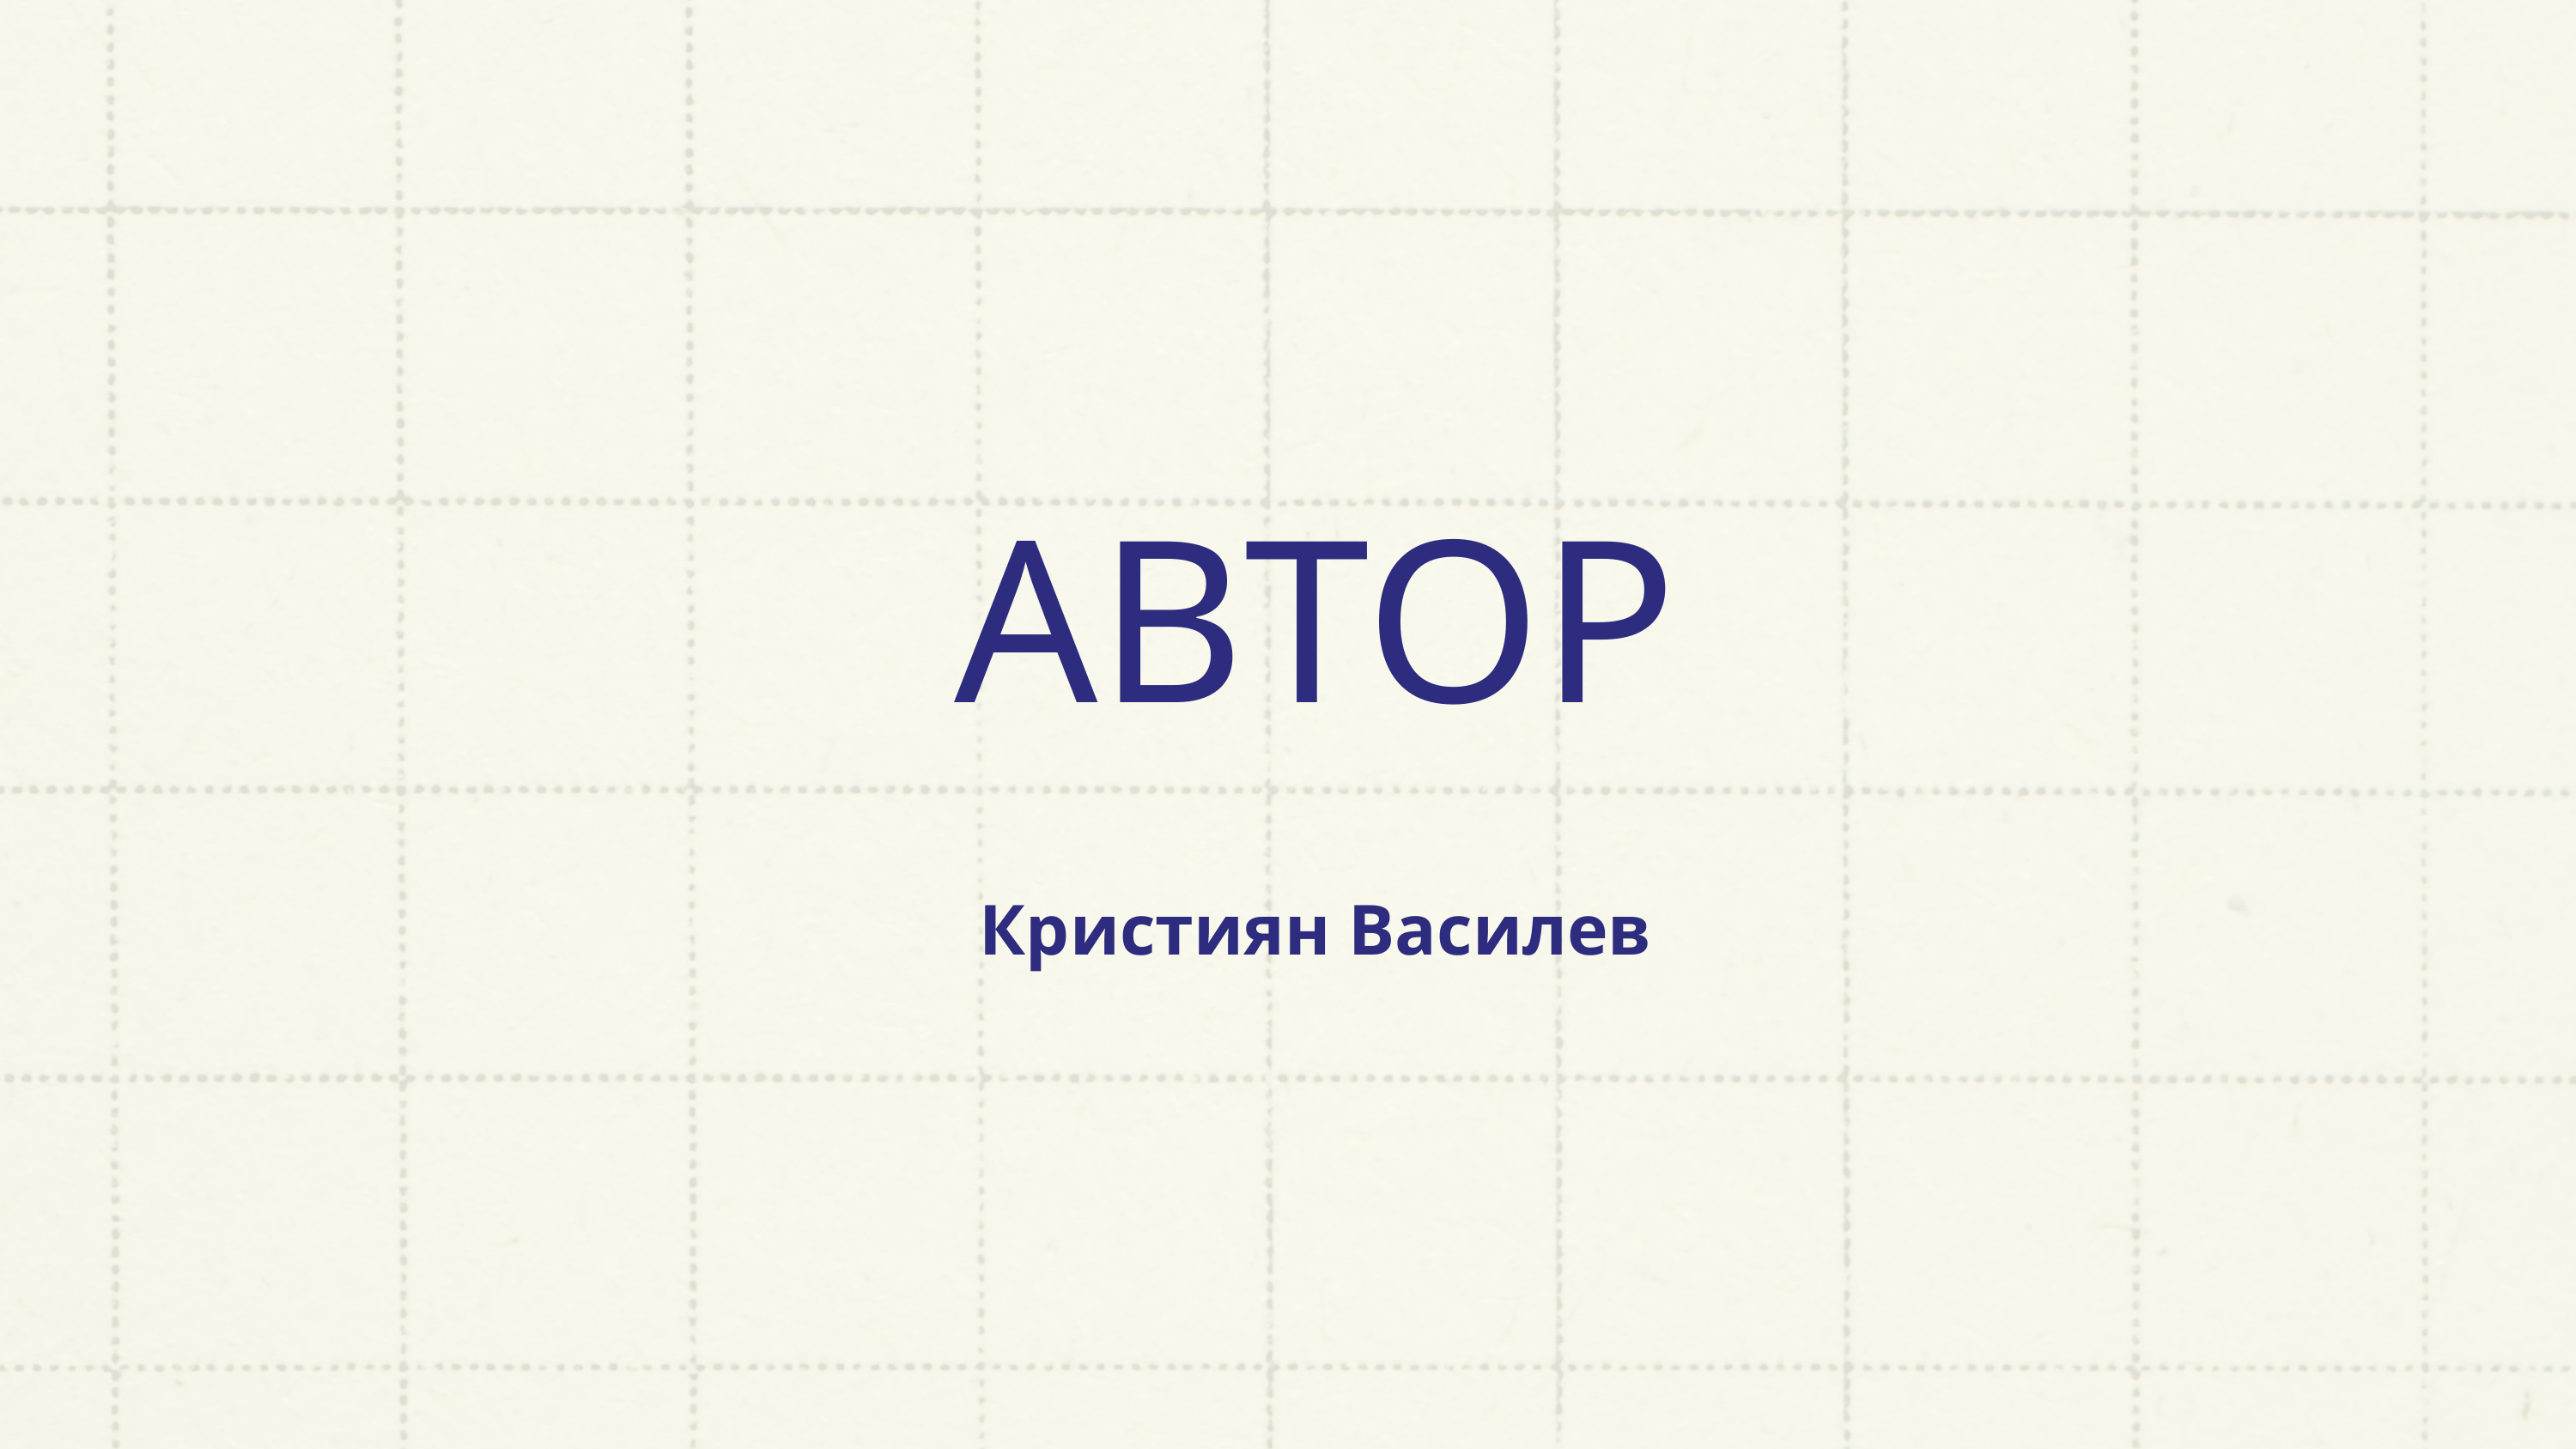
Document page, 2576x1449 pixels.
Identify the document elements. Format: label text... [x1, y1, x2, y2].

text_box [0, 0, 2576, 1449]
text_box Кристиян Василев [696, 886, 1937, 970]
text_box АВТОР [144, 522, 2488, 749]
